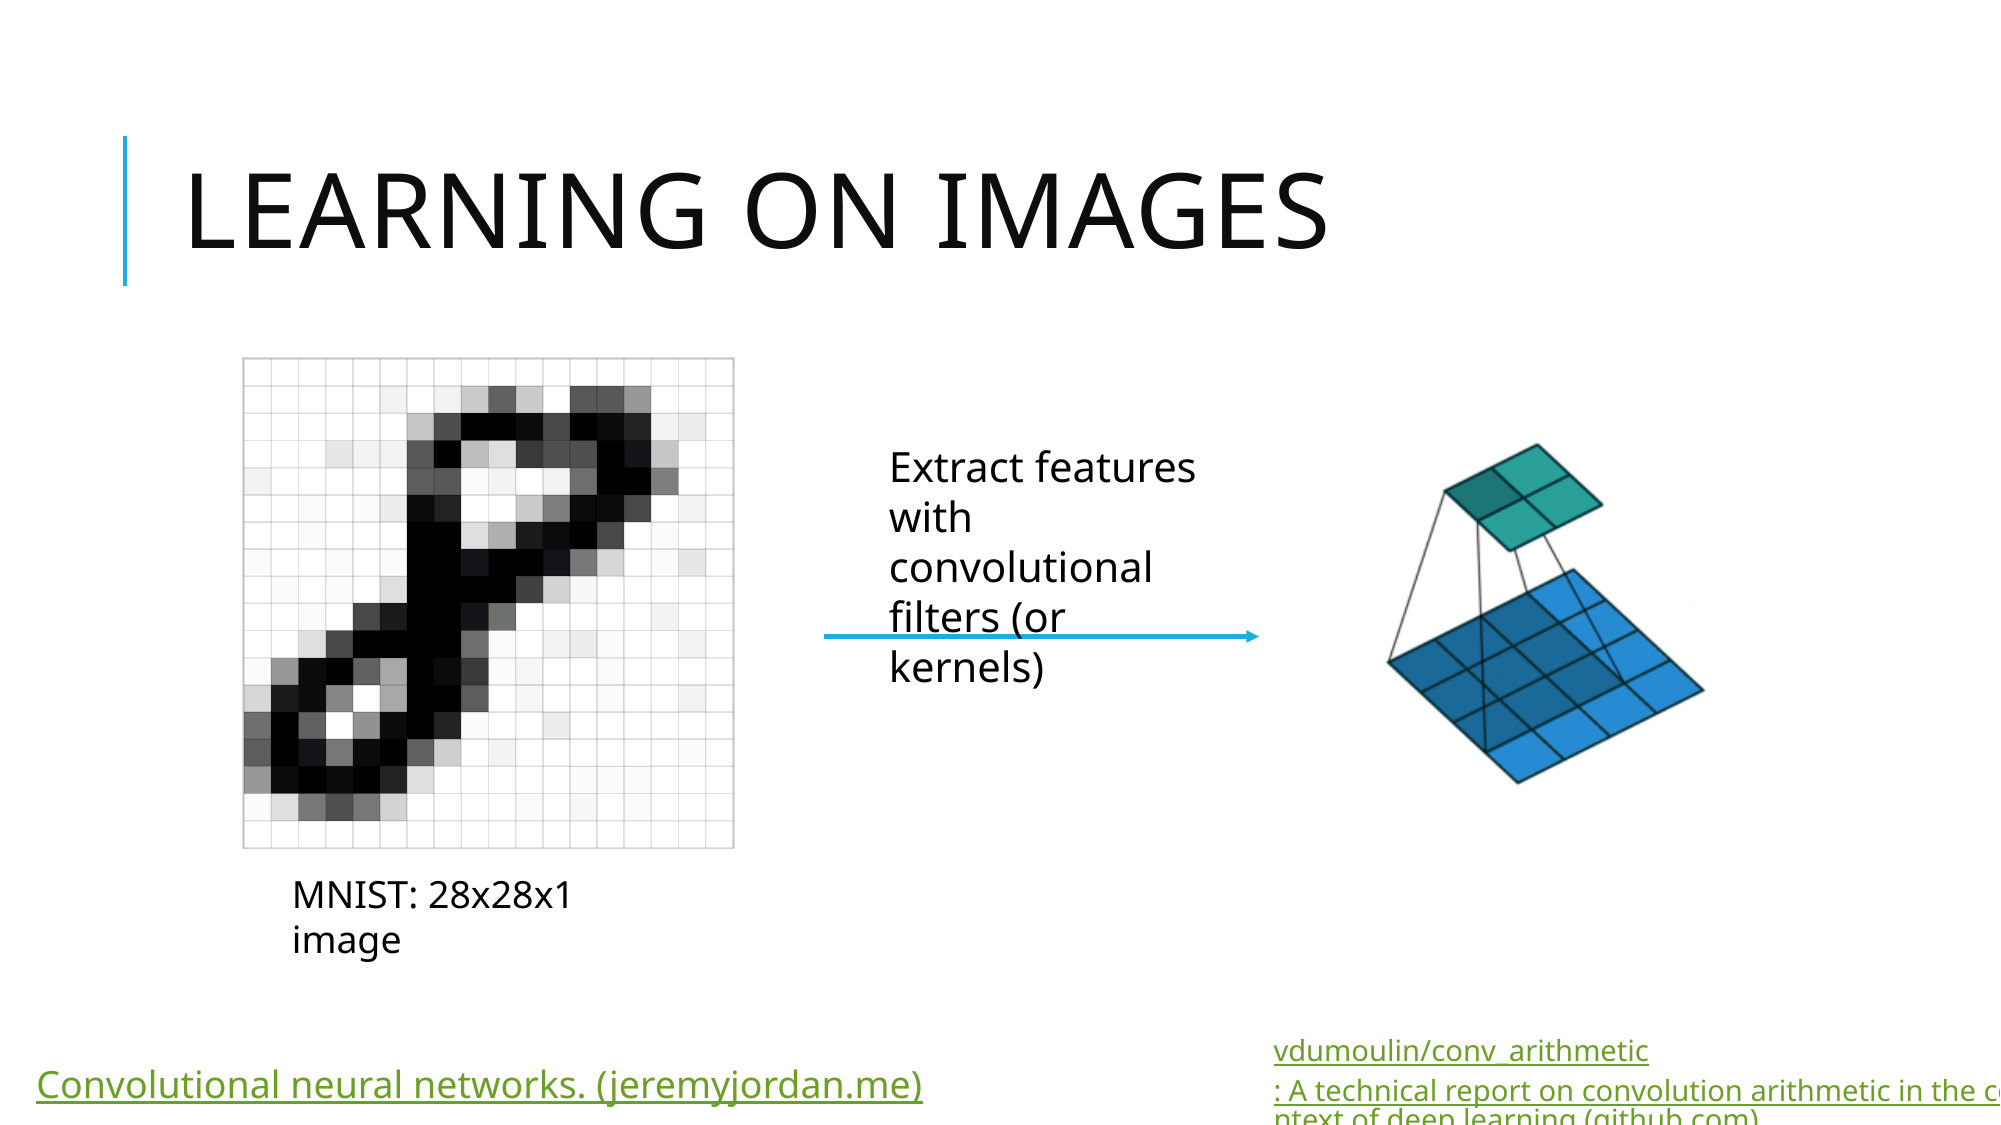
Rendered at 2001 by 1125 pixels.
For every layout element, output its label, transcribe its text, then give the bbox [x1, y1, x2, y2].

text_box Extract features with convolutional filters (or kernels) [874, 433, 1216, 632]
picture [1355, 411, 1737, 817]
text_box vdumoulin/conv_arithmetic: A technical report on convolution arithmetic in the context of deep learning (github.com) [1258, 1025, 2000, 1120]
text_box MNIST: 28x28x1 image [277, 864, 686, 969]
text_box Extract features with convolutional filters (or kernels) [874, 646, 1216, 699]
picture [242, 357, 735, 850]
title Learning on Images [168, 96, 1763, 342]
text_box Convolutional neural networks. (jeremyjordan.me) [21, 1053, 1042, 1120]
